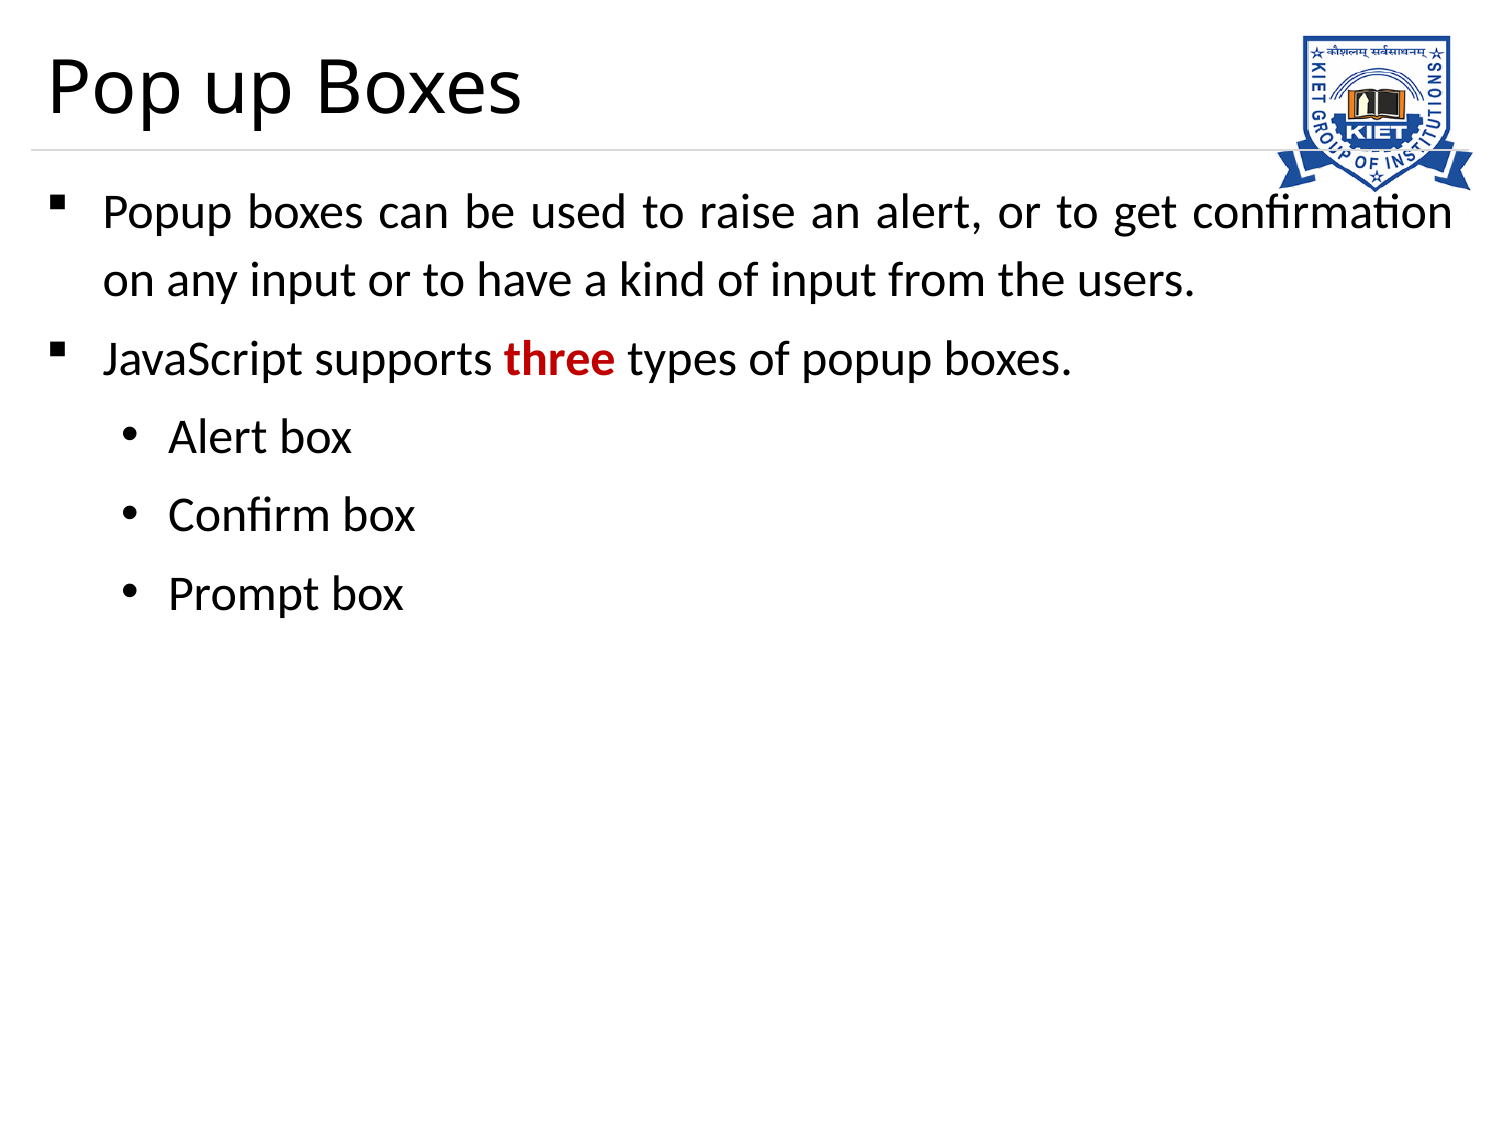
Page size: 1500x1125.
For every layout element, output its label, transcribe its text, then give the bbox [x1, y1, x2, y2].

list Popup boxes can be used to raise an alert, or to get confirmation on any input or to have a kind of input from the users. JavaScript supports three types of popup boxes. Alert box Confirm box Prompt box [31, 162, 1469, 1038]
picture [1275, 34, 1476, 226]
title Pop up Boxes [31, 17, 1469, 151]
